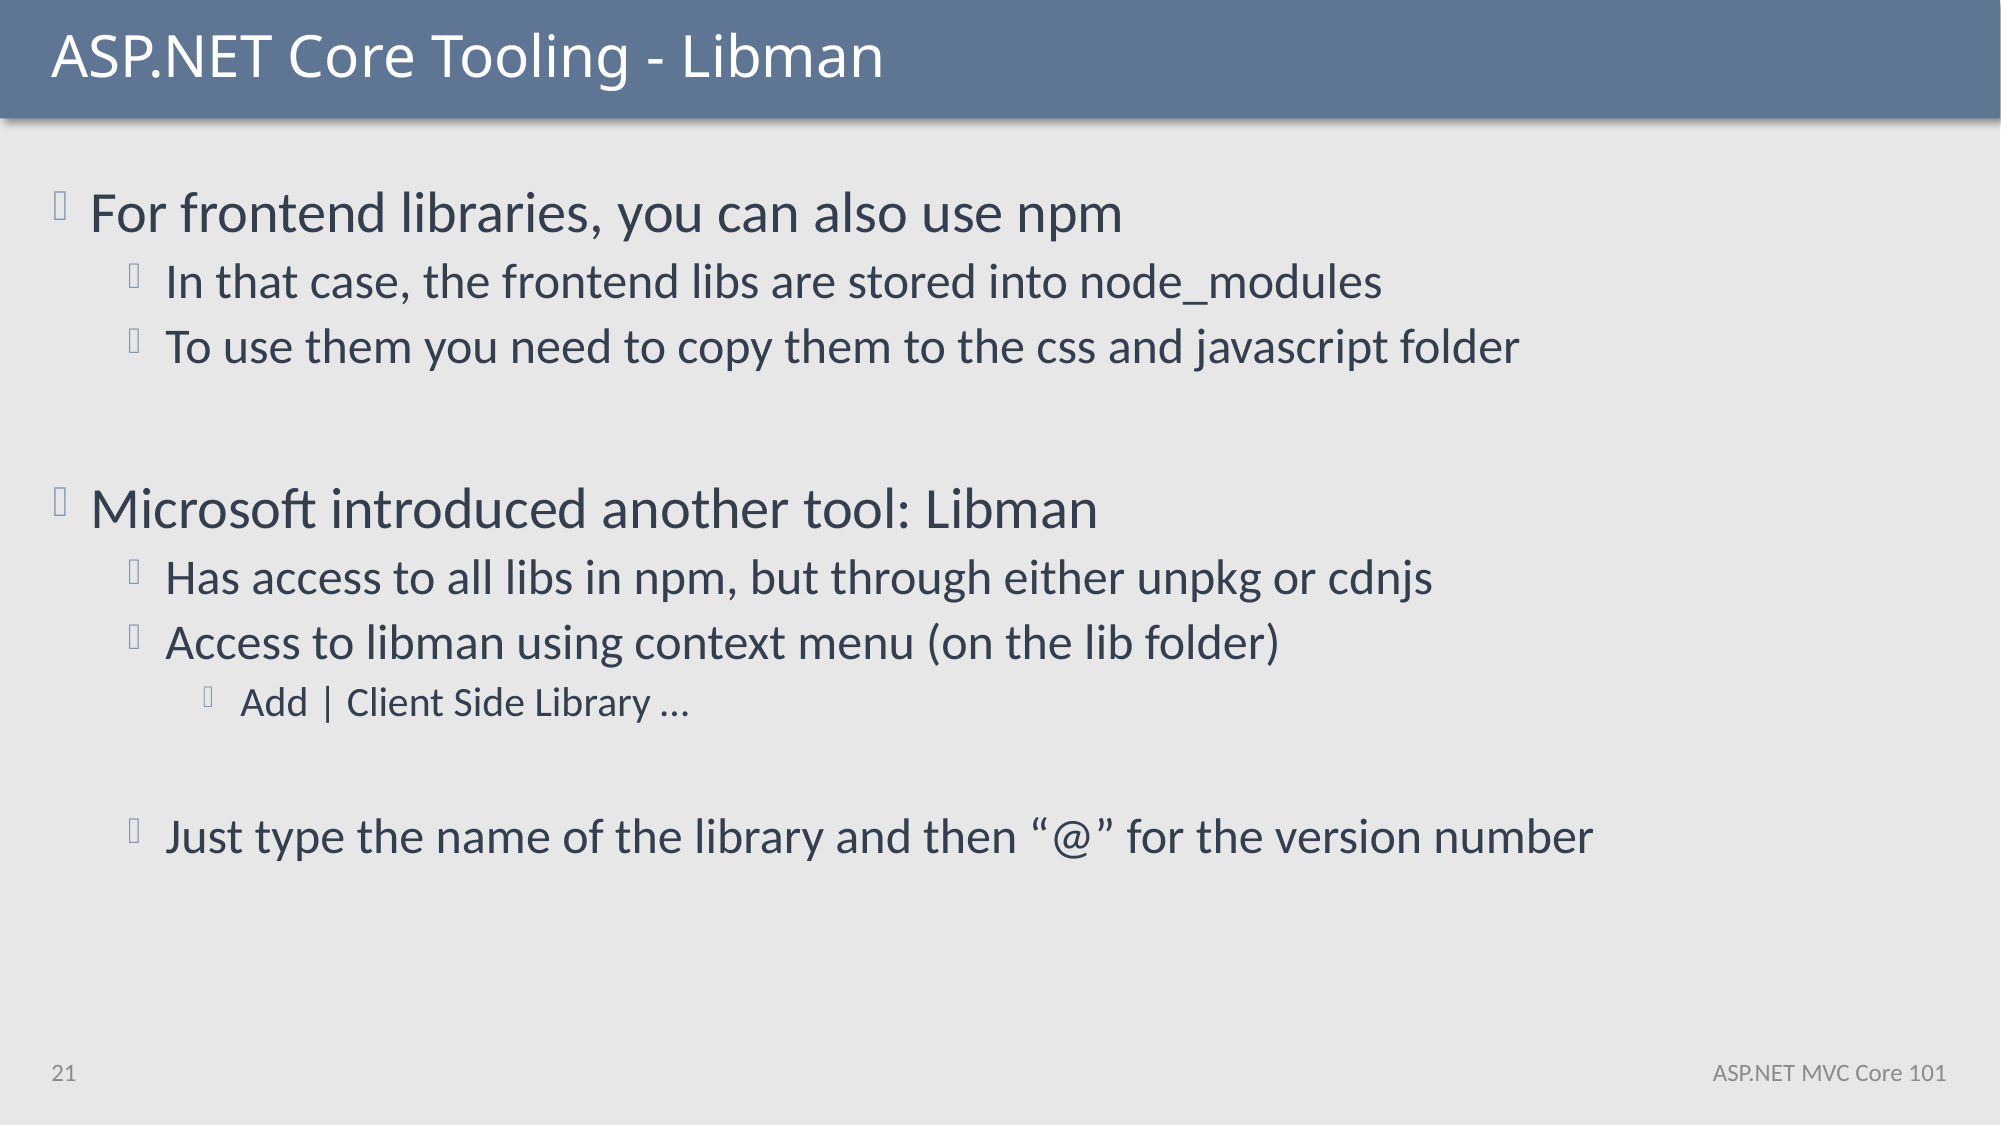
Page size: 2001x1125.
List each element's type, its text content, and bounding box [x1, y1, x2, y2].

title ASP.NET Core Tooling - Libman [36, 1, 1963, 118]
list For frontend libraries, you can also use npm In that case, the frontend libs are stored into node_modules To use them you need to copy them to the css and javascript folder Microsoft introduced another tool: Libman Has access to all libs in npm, but through either unpkg or cdnjs Access to libman using context menu (on the lib folder) Add | Client Side Library … Just type the name of the library and then “@” for the version number [37, 174, 1963, 1014]
footer ASP.NET MVC Core 101 [1224, 1041, 1963, 1102]
slide_number 21 [36, 1041, 123, 1102]
